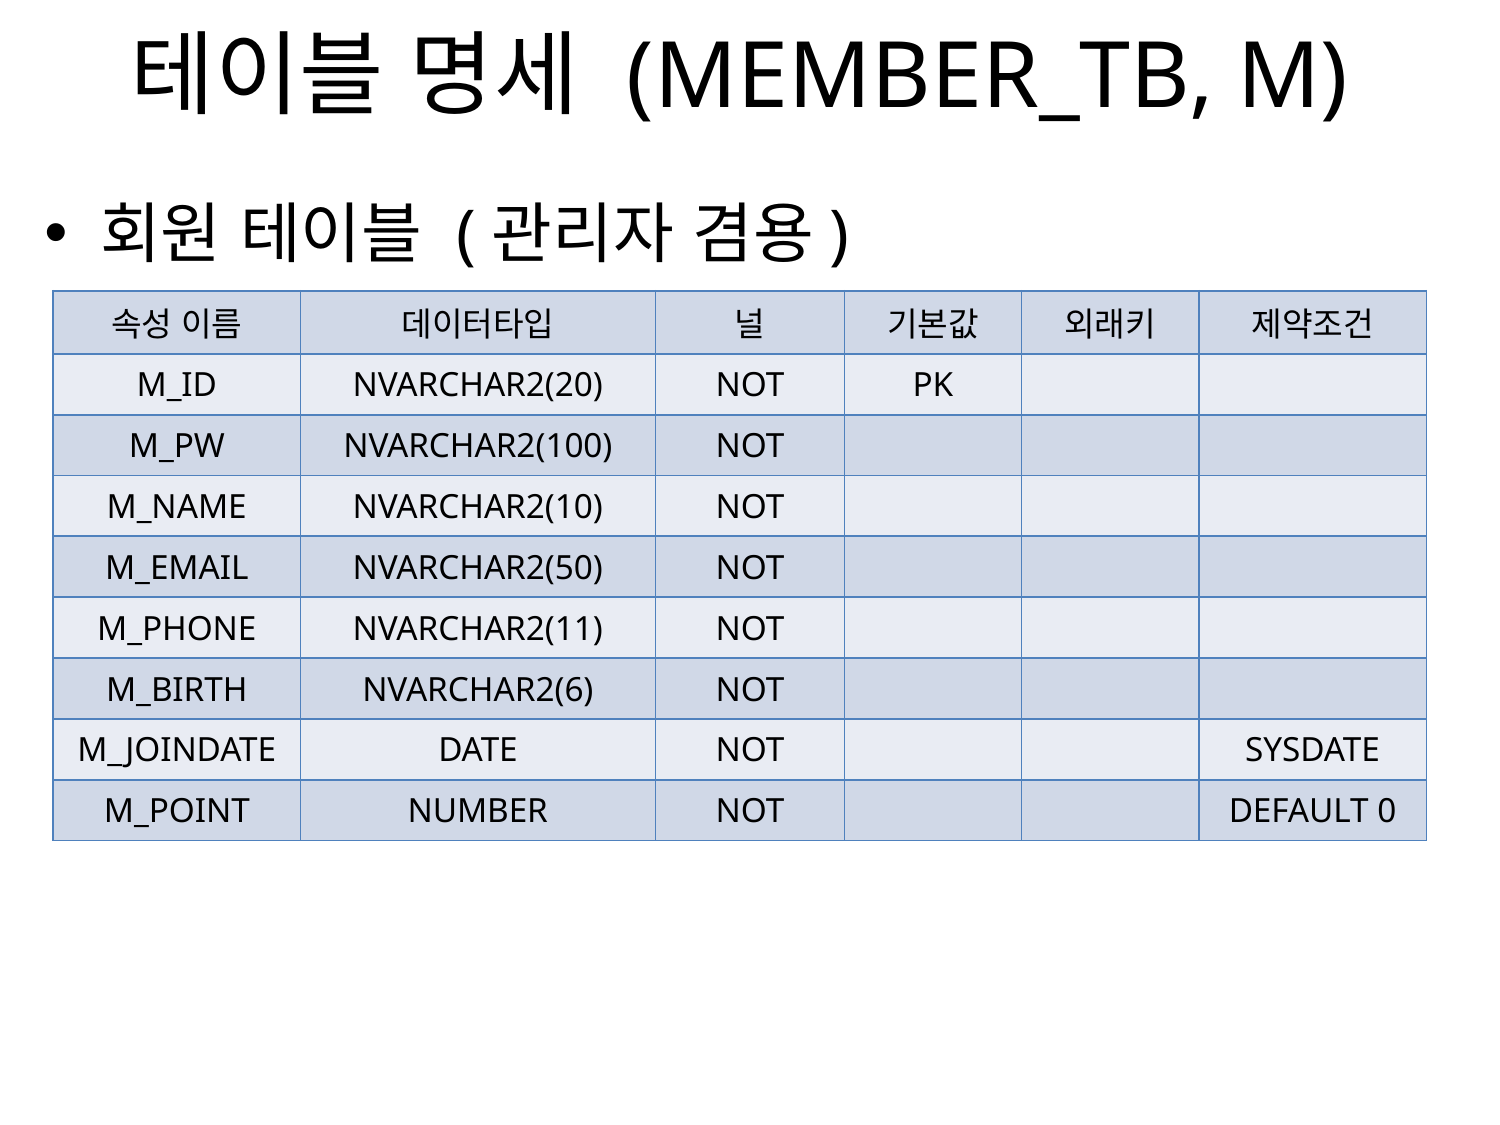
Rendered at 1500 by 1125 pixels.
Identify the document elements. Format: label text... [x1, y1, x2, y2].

title 테이블 명세 (MEMBER_TB, M) [76, 7, 1427, 135]
table_cell M_PHONE [54, 598, 300, 657]
list 회원 테이블 (관리자 겸용) [29, 184, 1380, 279]
table_cell M_BIRTH [54, 659, 300, 718]
table_cell [1200, 416, 1426, 475]
table_cell M_POINT [54, 781, 300, 840]
table_cell NVARCHAR2(10) [301, 476, 655, 535]
table_cell [845, 537, 1021, 596]
table_cell [1200, 476, 1426, 535]
table_cell PK [845, 355, 1021, 414]
table_cell NOT [656, 537, 844, 596]
table_cell [1200, 355, 1426, 414]
table_cell [1022, 355, 1198, 414]
table_cell [845, 720, 1021, 779]
table_cell DEFAULT 0 [1200, 781, 1426, 840]
table_cell NOT [656, 781, 844, 840]
table_cell [845, 476, 1021, 535]
table_cell [1200, 598, 1426, 657]
table_cell [845, 659, 1021, 718]
table_header 널 [656, 292, 844, 353]
table_cell [1022, 659, 1198, 718]
table_cell NVARCHAR2(20) [301, 355, 655, 414]
table_cell NVARCHAR2(6) [301, 659, 655, 718]
table_cell [1022, 720, 1198, 779]
table_cell [1200, 537, 1426, 596]
table_cell NOT [656, 598, 844, 657]
table_cell [1022, 476, 1198, 535]
table_cell SYSDATE [1200, 720, 1426, 779]
table_cell [845, 598, 1021, 657]
table_cell NVARCHAR2(11) [301, 598, 655, 657]
table_cell [845, 416, 1021, 475]
table_cell NOT [656, 720, 844, 779]
table_cell M_JOINDATE [54, 720, 300, 779]
table_header 외래키 [1022, 292, 1198, 353]
table_cell NUMBER [301, 781, 655, 840]
table_cell [845, 781, 1021, 840]
table_cell NVARCHAR2(100) [301, 416, 655, 475]
table_cell NOT [656, 659, 844, 718]
table_header 속성 이름 [54, 292, 300, 353]
table_cell [1022, 781, 1198, 840]
table_cell [1200, 659, 1426, 718]
table_cell NVARCHAR2(50) [301, 537, 655, 596]
table_cell NOT [656, 355, 844, 414]
table_cell NOT [656, 416, 844, 475]
table_cell [1022, 598, 1198, 657]
table_cell M_PW [54, 416, 300, 475]
table_cell M_EMAIL [54, 537, 300, 596]
table_cell NOT [656, 476, 844, 535]
table_cell DATE [301, 720, 655, 779]
table_cell [1022, 416, 1198, 475]
table_header 제약조건 [1200, 292, 1426, 353]
table_header 데이터타입 [301, 292, 655, 353]
table_header 기본값 [845, 292, 1021, 353]
table_cell M_NAME [54, 476, 300, 535]
table_cell M_ID [54, 355, 300, 414]
table_cell [1022, 537, 1198, 596]
